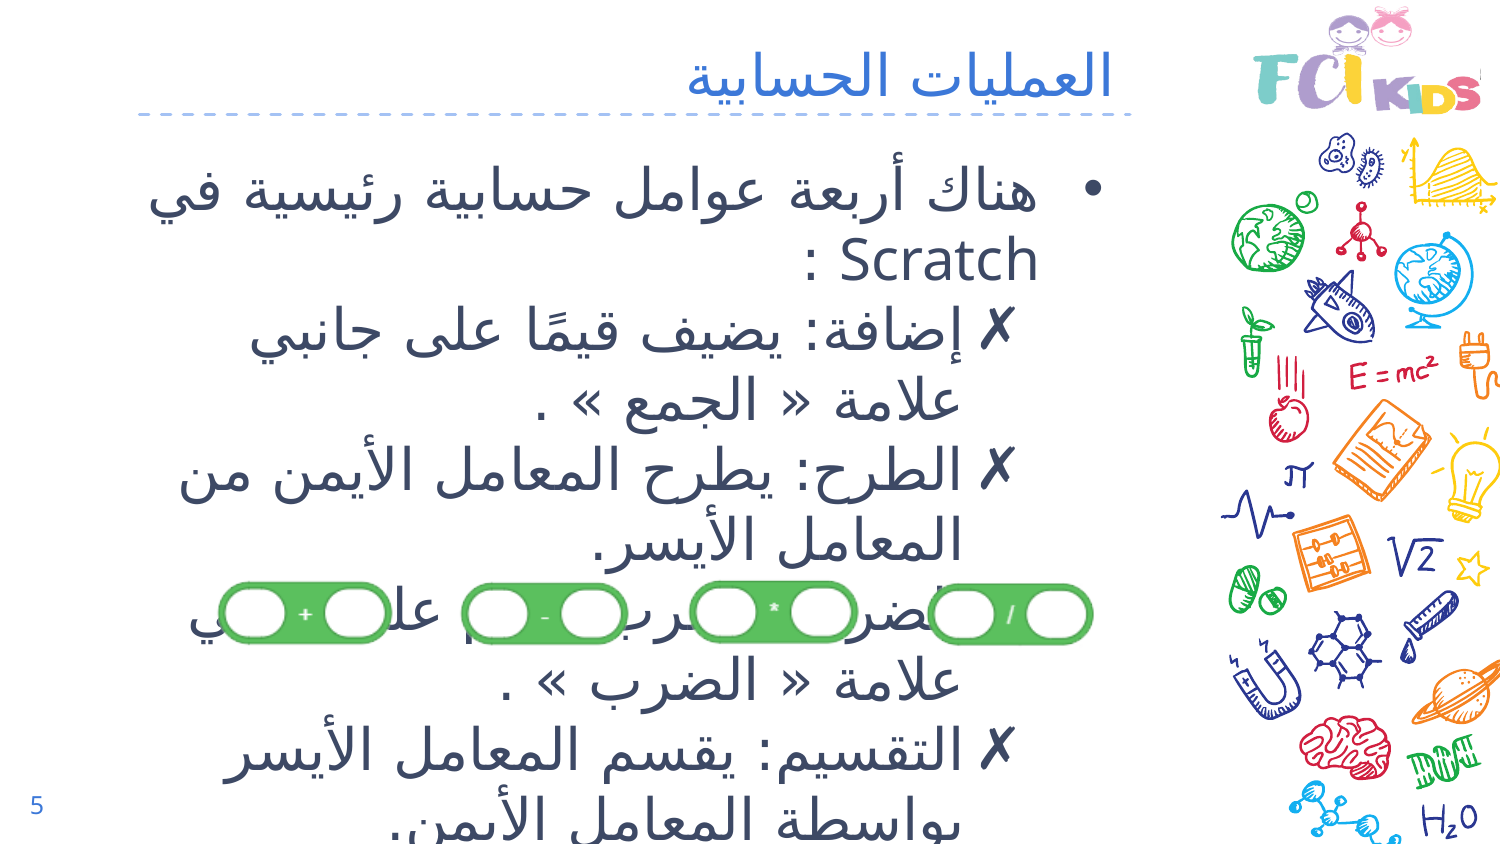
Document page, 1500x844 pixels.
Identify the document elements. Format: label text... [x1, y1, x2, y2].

picture [1253, 6, 1481, 117]
picture [449, 569, 641, 657]
slide_number 5 [14, 774, 105, 840]
list هناك أربعة عوامل حسابية رئيسية في Scratch : إضافة: يضيف قيمًا على جانبي علامة « الجمع » . الطرح: يطرح المعامل الأيمن من المعامل الأيسر. الضرب: يضرب القيم على جانبي علامة « الضرب » . التقسيم: يقسم المعامل الأيسر بواسطة المعامل الأيمن. [122, 137, 1130, 806]
picture [908, 570, 1113, 655]
title العمليات الحسابية [122, 0, 1130, 123]
picture [677, 573, 875, 654]
picture [206, 568, 404, 660]
